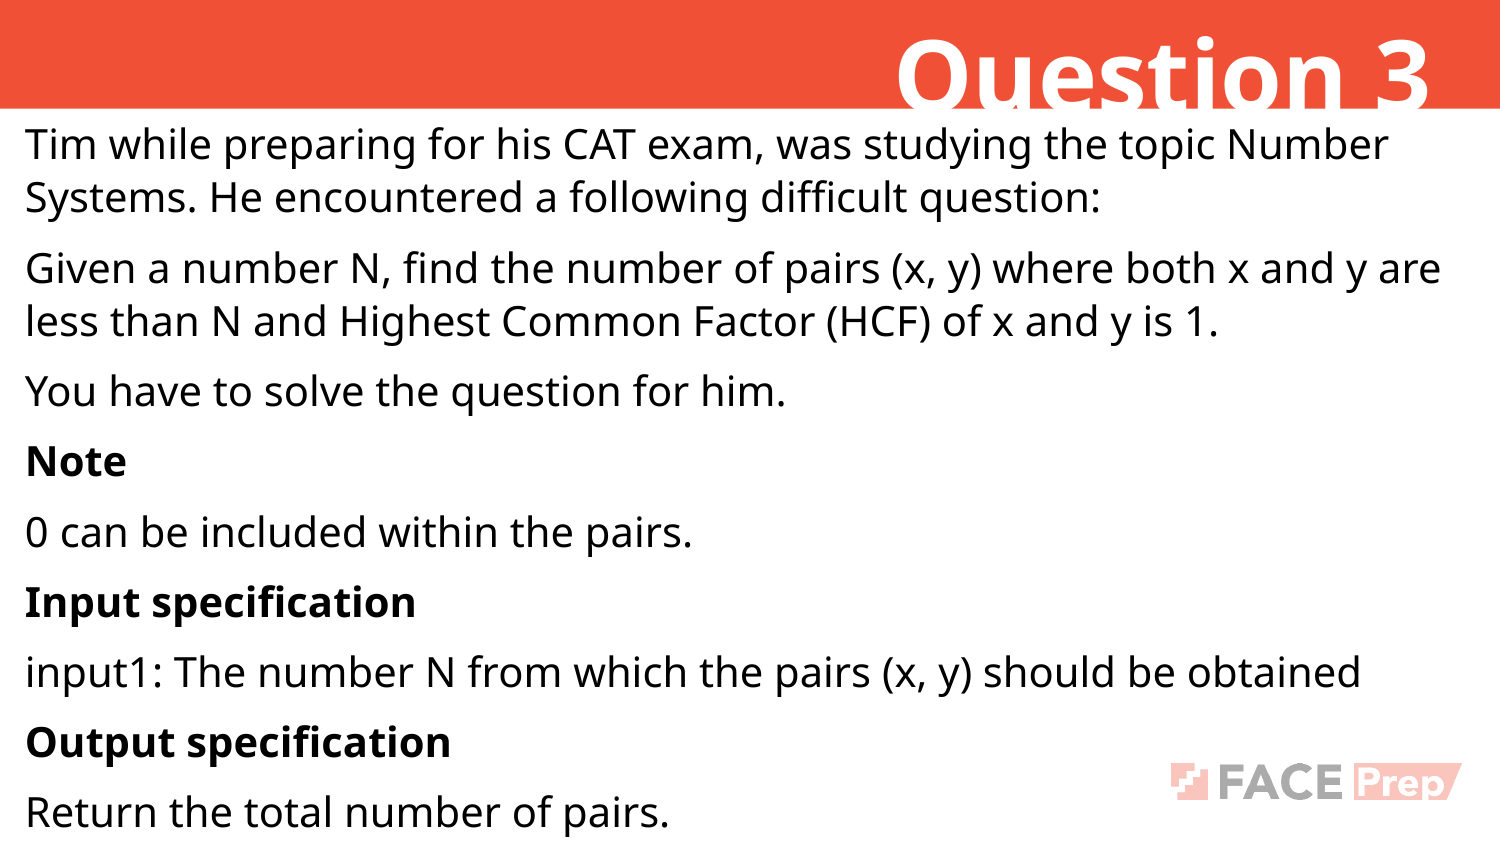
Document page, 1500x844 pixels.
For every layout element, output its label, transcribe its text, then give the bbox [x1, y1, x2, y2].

text_box Question 3 [0, 6, 1444, 138]
text_box [0, 0, 1500, 109]
text_box Tim while preparing for his CAT exam, was studying the topic Number Systems. He encountered a following difficult question: Given a number N, find the number of pairs (x, y) where both x and y are less than N and Highest Common Factor (HCF) of x and y is 1. You have to solve the question for him. Note 0 can be included within the pairs. Input specification input1: The number N from which the pairs (x, y) should be obtained Output specification Return the total number of pairs. [13, 108, 1487, 844]
picture [1171, 762, 1463, 801]
